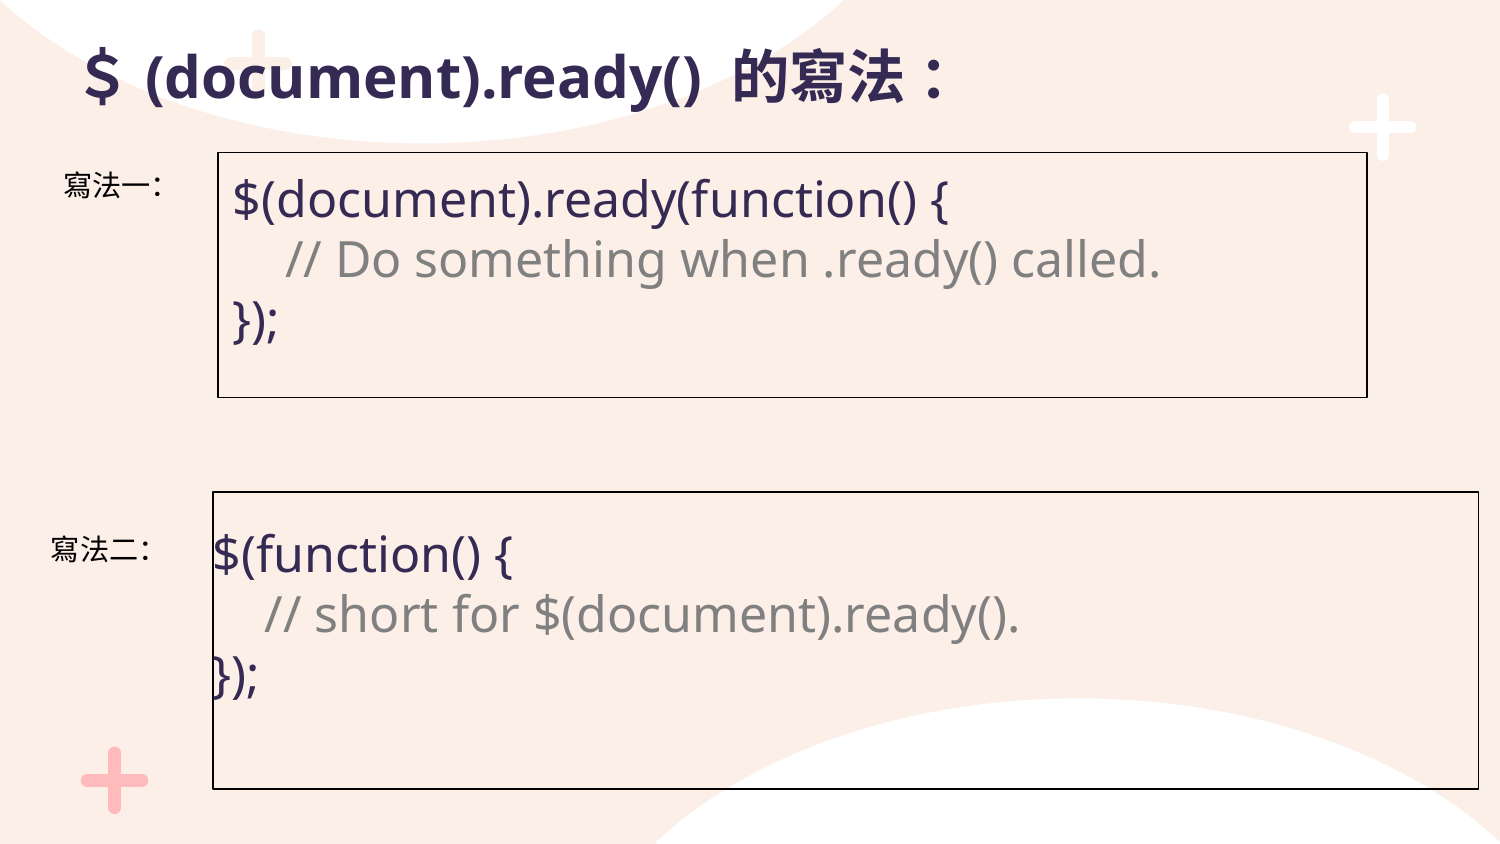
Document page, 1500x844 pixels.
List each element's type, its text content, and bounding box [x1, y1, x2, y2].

list $(function() { // short for $(document).ready(). }); [212, 492, 1479, 789]
text_box 寫法二： [35, 516, 184, 582]
text_box $(document).ready(function() { // Do something when .ready() called. }); [217, 152, 1368, 398]
text_box 寫法一： [48, 152, 197, 218]
title ＄(document).ready() 的寫法 ： [58, 0, 1479, 139]
